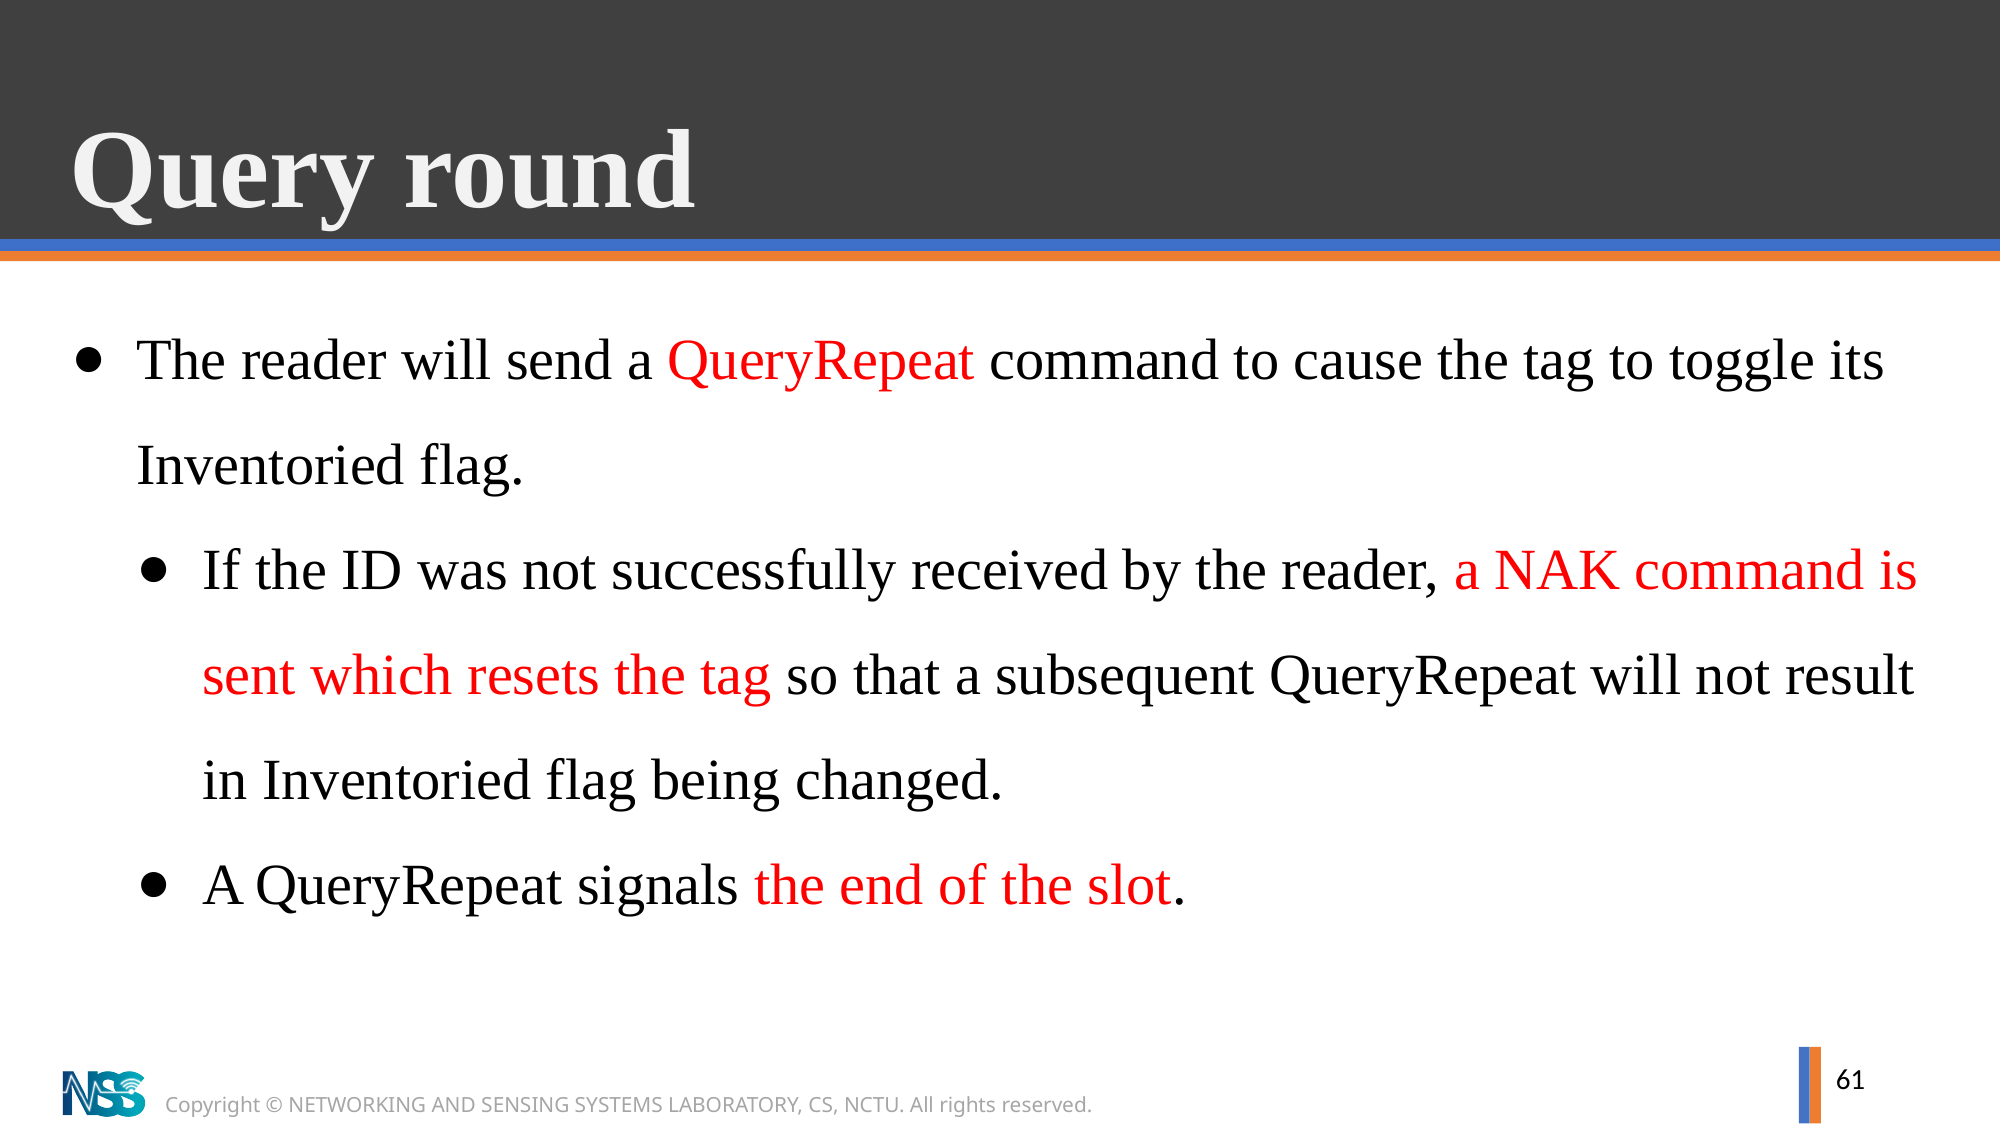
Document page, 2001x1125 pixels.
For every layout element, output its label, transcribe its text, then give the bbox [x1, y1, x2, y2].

slide_number 61 [1821, 1046, 1945, 1107]
title Query round [55, 56, 1945, 240]
list The reader will send a QueryRepeat command to cause the tag to toggle its Inventoried flag. If the ID was not successfully received by the reader, a NAK command is sent which resets the tag so that a subsequent QueryRepeat will not result in Inventoried flag being changed. A QueryRepeat signals the end of the slot. [55, 278, 1945, 1036]
picture [55, 1067, 151, 1125]
